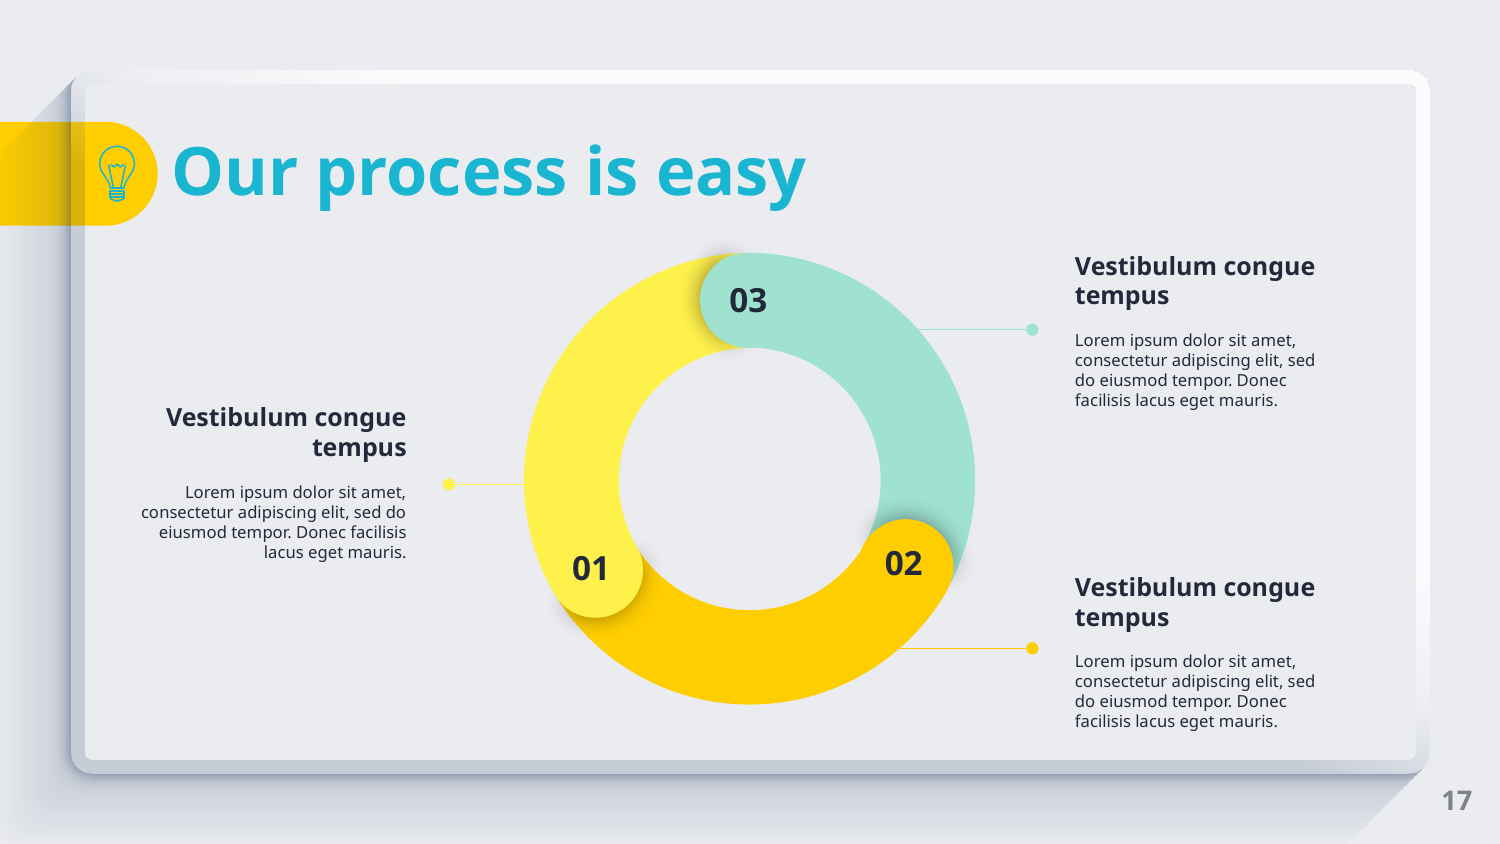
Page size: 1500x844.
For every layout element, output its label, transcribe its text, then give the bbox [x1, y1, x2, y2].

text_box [125, 169, 1354, 792]
picture [0, 0, 1500, 844]
slide_number ‹#› [1414, 759, 1500, 844]
title Our process is easy [171, 121, 1354, 168]
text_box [99, 146, 135, 202]
